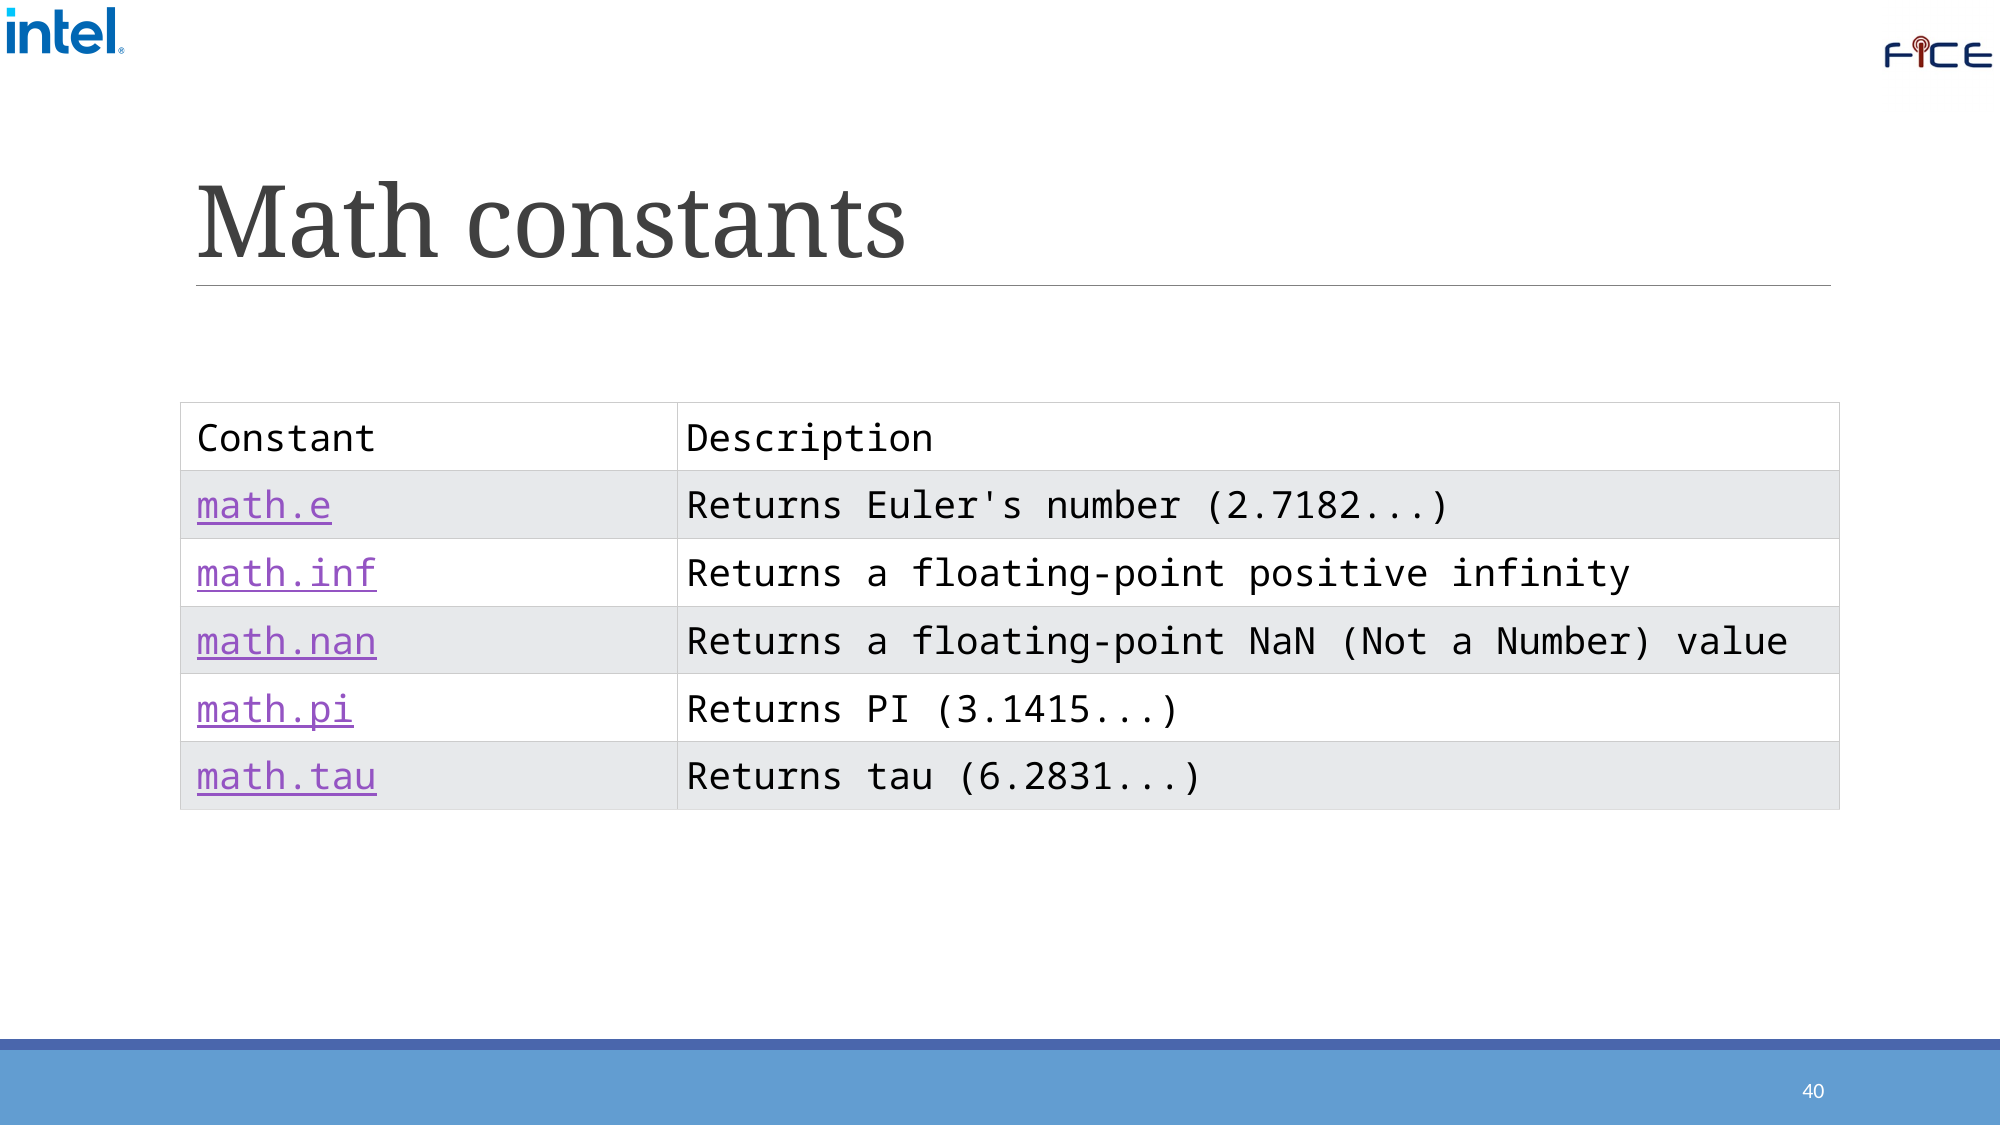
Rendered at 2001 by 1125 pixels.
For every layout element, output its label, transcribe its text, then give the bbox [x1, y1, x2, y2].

slide_number 40 [1624, 1059, 1840, 1120]
table_cell math.e [181, 471, 677, 538]
picture [1882, 0, 1994, 112]
table_cell math.inf [181, 539, 677, 606]
table_cell Returns a floating-point NaN (Not a Number) value [678, 607, 1839, 673]
table_cell Returns tau (6.2831...) [678, 742, 1839, 809]
table_header Description [678, 403, 1839, 470]
table_cell Returns PI (3.1415...) [678, 674, 1839, 741]
table_cell math.nan [181, 607, 677, 673]
table_cell Returns a floating-point positive infinity [678, 539, 1839, 606]
table_cell Returns Euler's number (2.7182...) [678, 471, 1839, 538]
table_header Constant [181, 403, 677, 470]
table_cell math.pi [181, 674, 677, 741]
table_cell math.tau [181, 742, 677, 809]
title Math constants [180, 47, 1830, 285]
picture [6, 6, 125, 55]
